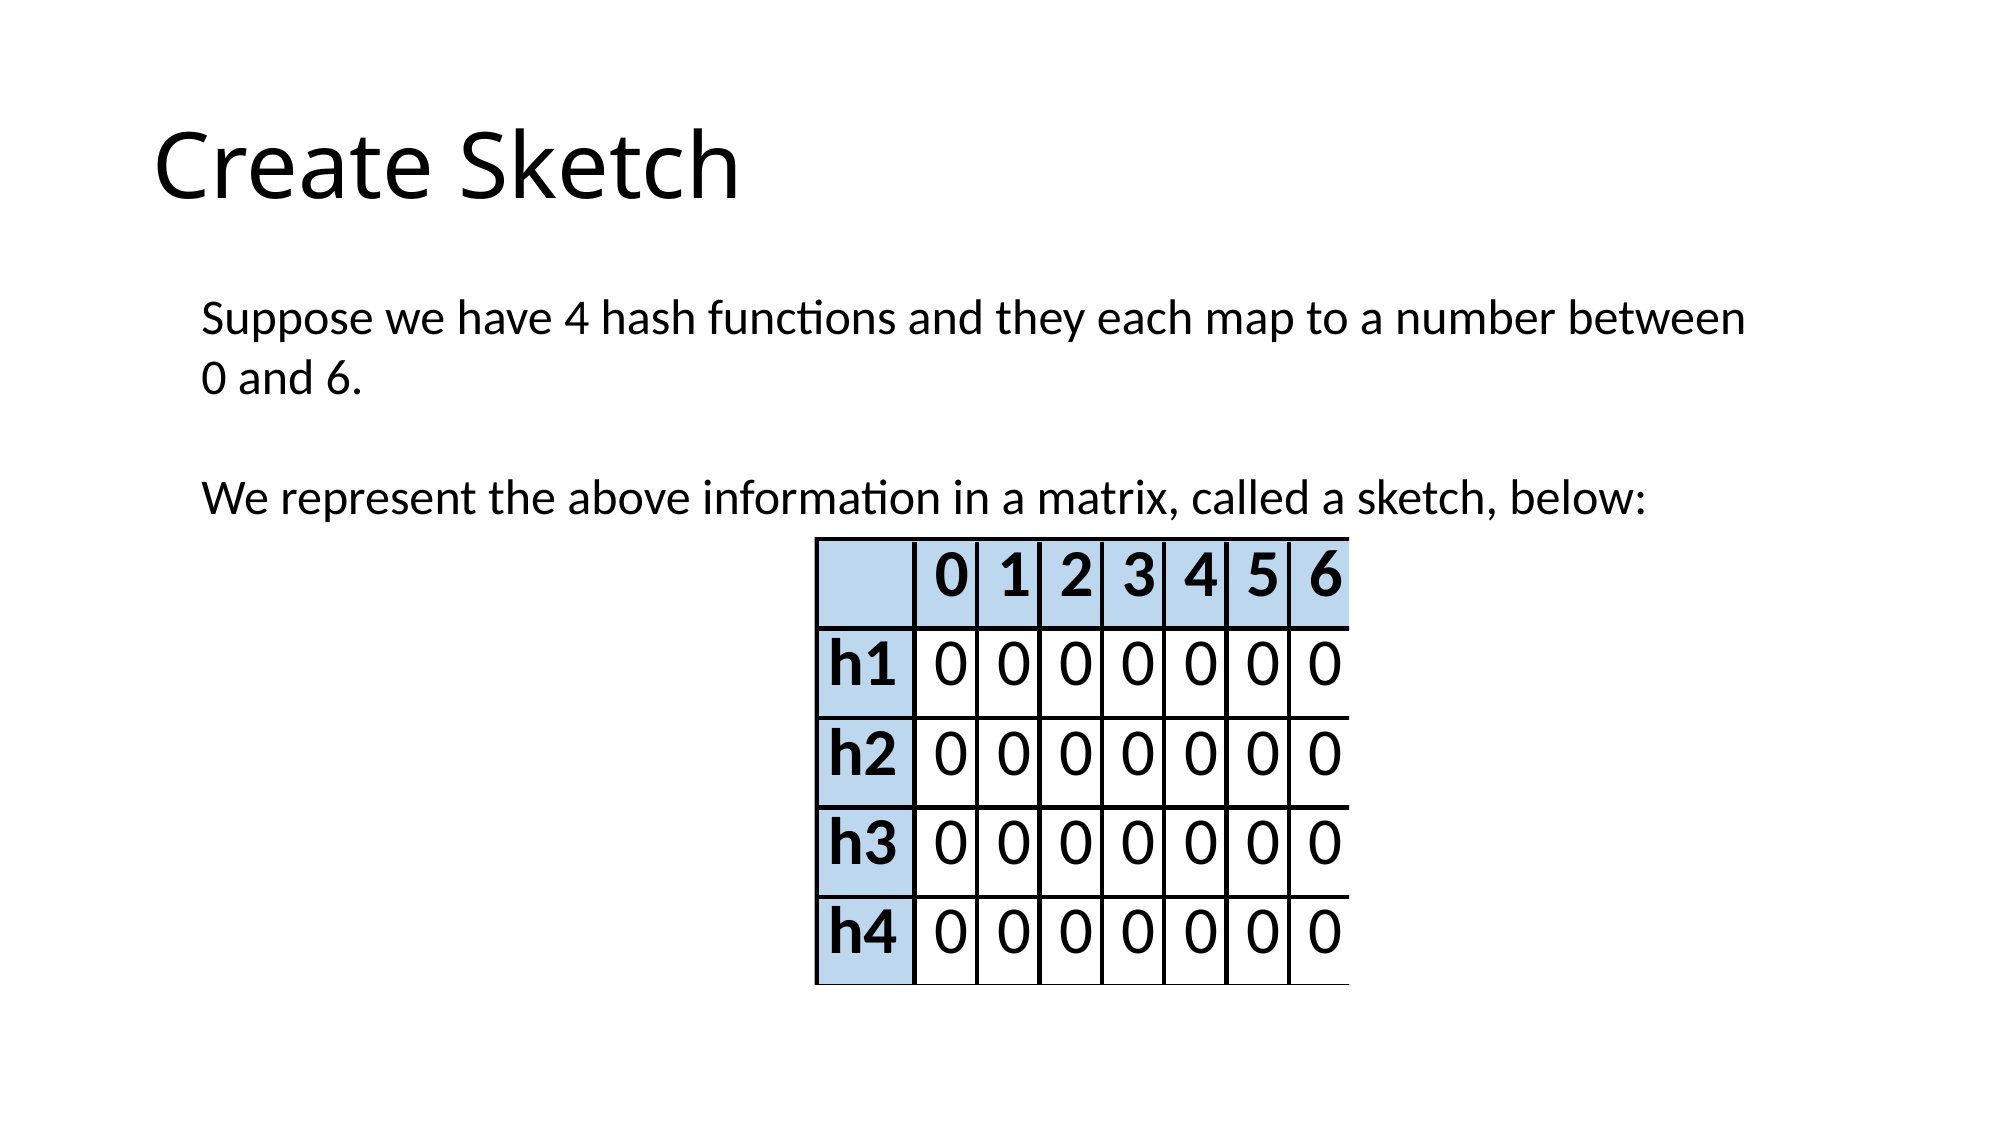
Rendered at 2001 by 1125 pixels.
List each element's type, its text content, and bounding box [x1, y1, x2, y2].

title Create Sketch [137, 59, 1863, 278]
text_box Suppose we have 4 hash functions and they each map to a number between 0 and 6. We represent the above information in a matrix, called a sketch, below: [186, 277, 1769, 532]
picture [814, 537, 1354, 989]
